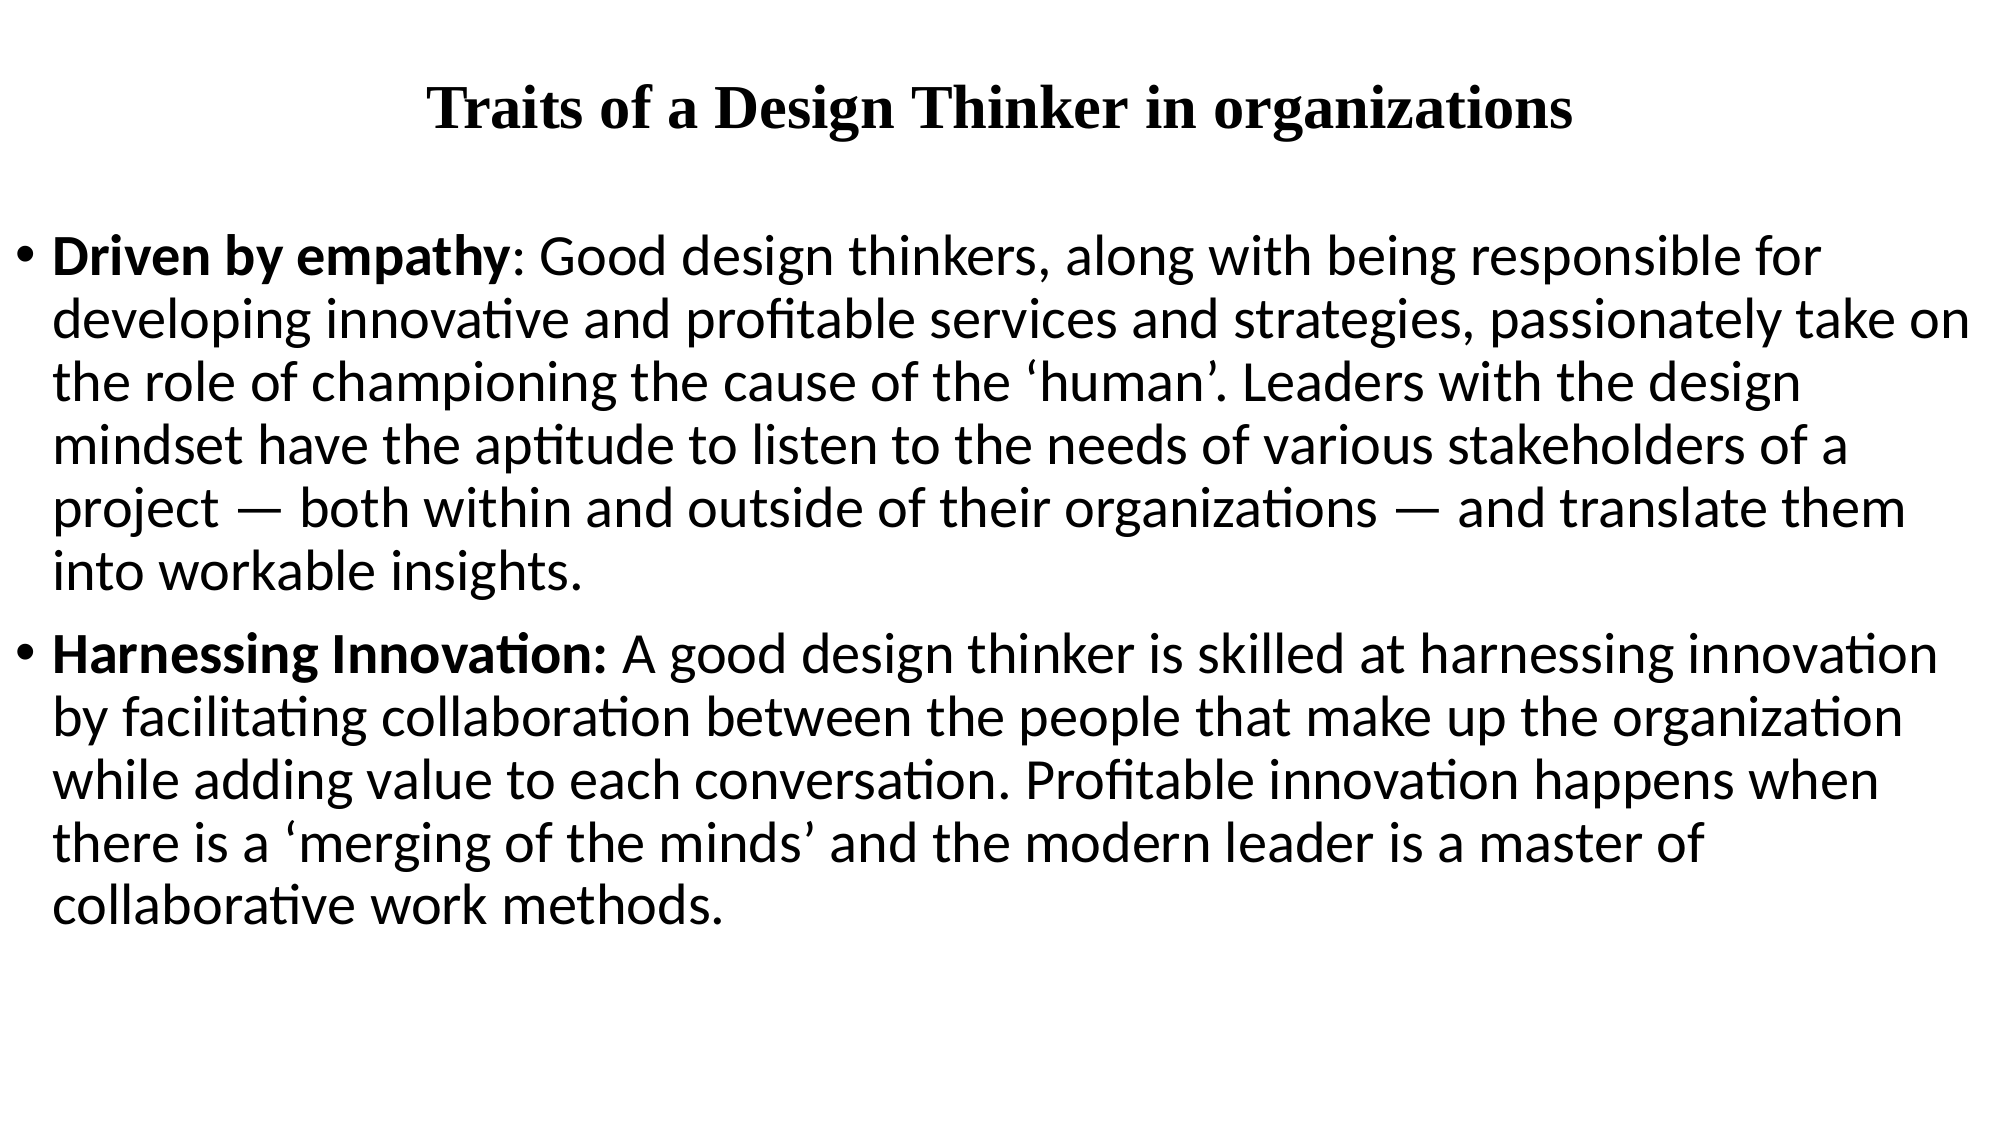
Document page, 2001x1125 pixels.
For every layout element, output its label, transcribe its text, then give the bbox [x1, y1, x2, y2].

list Traits of a Design Thinker in organizations Driven by empathy: Good design thinkers, along with being responsible for developing innovative and profitable services and strategies, passionately take on the role of championing the cause of the ‘human’. Leaders with the design mindset have the aptitude to listen to the needs of various stakeholders of a project — both within and outside of their organizations — and translate them into workable insights. Harnessing Innovation: A good design thinker is skilled at harnessing innovation by facilitating collaboration between the people that make up the organization while adding value to each conversation. Profitable innovation happens when there is a ‘merging of the minds’ and the modern leader is a master of collaborative work methods. [0, 15, 2000, 1125]
